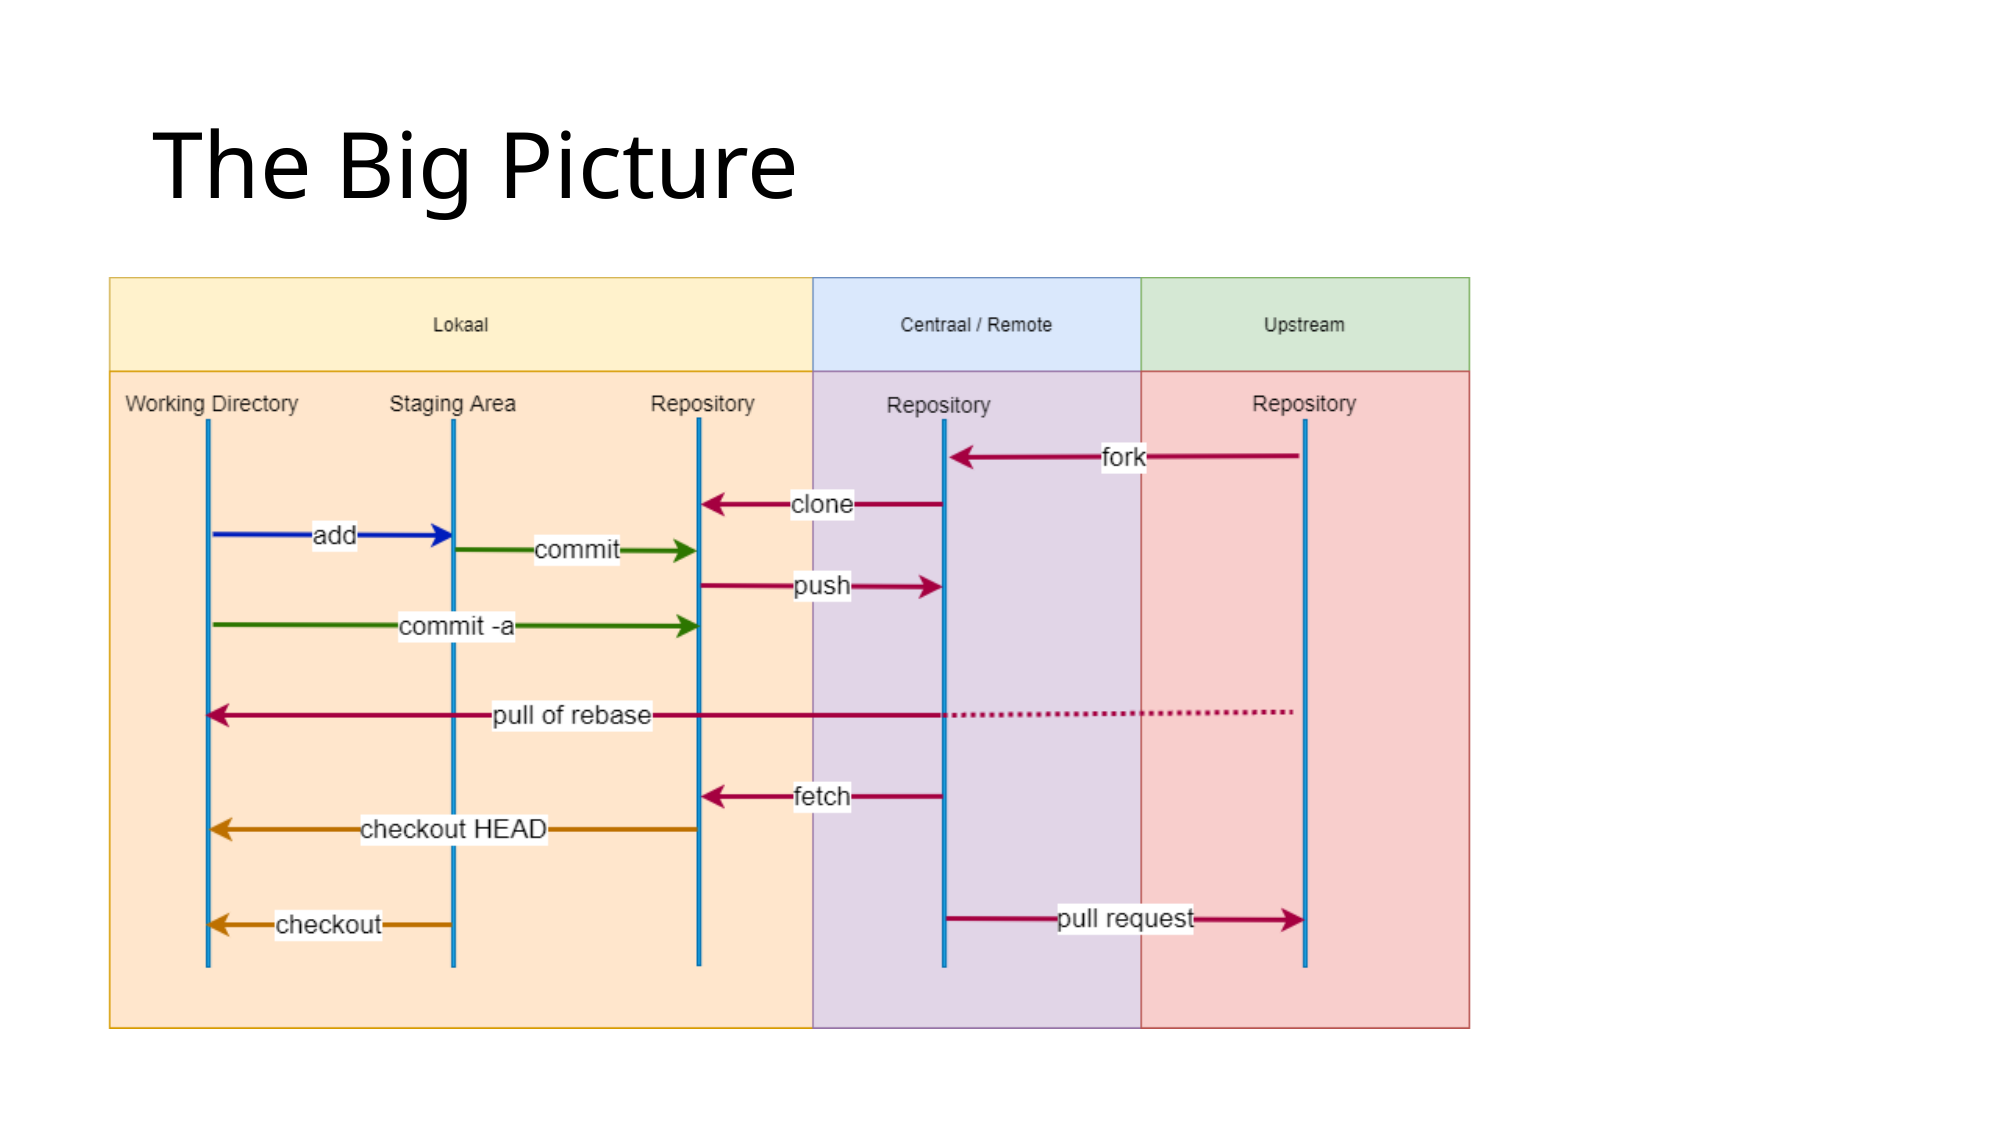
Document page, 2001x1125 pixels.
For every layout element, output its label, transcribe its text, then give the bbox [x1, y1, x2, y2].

title The Big Picture [137, 59, 1863, 278]
picture [102, 277, 1472, 1029]
